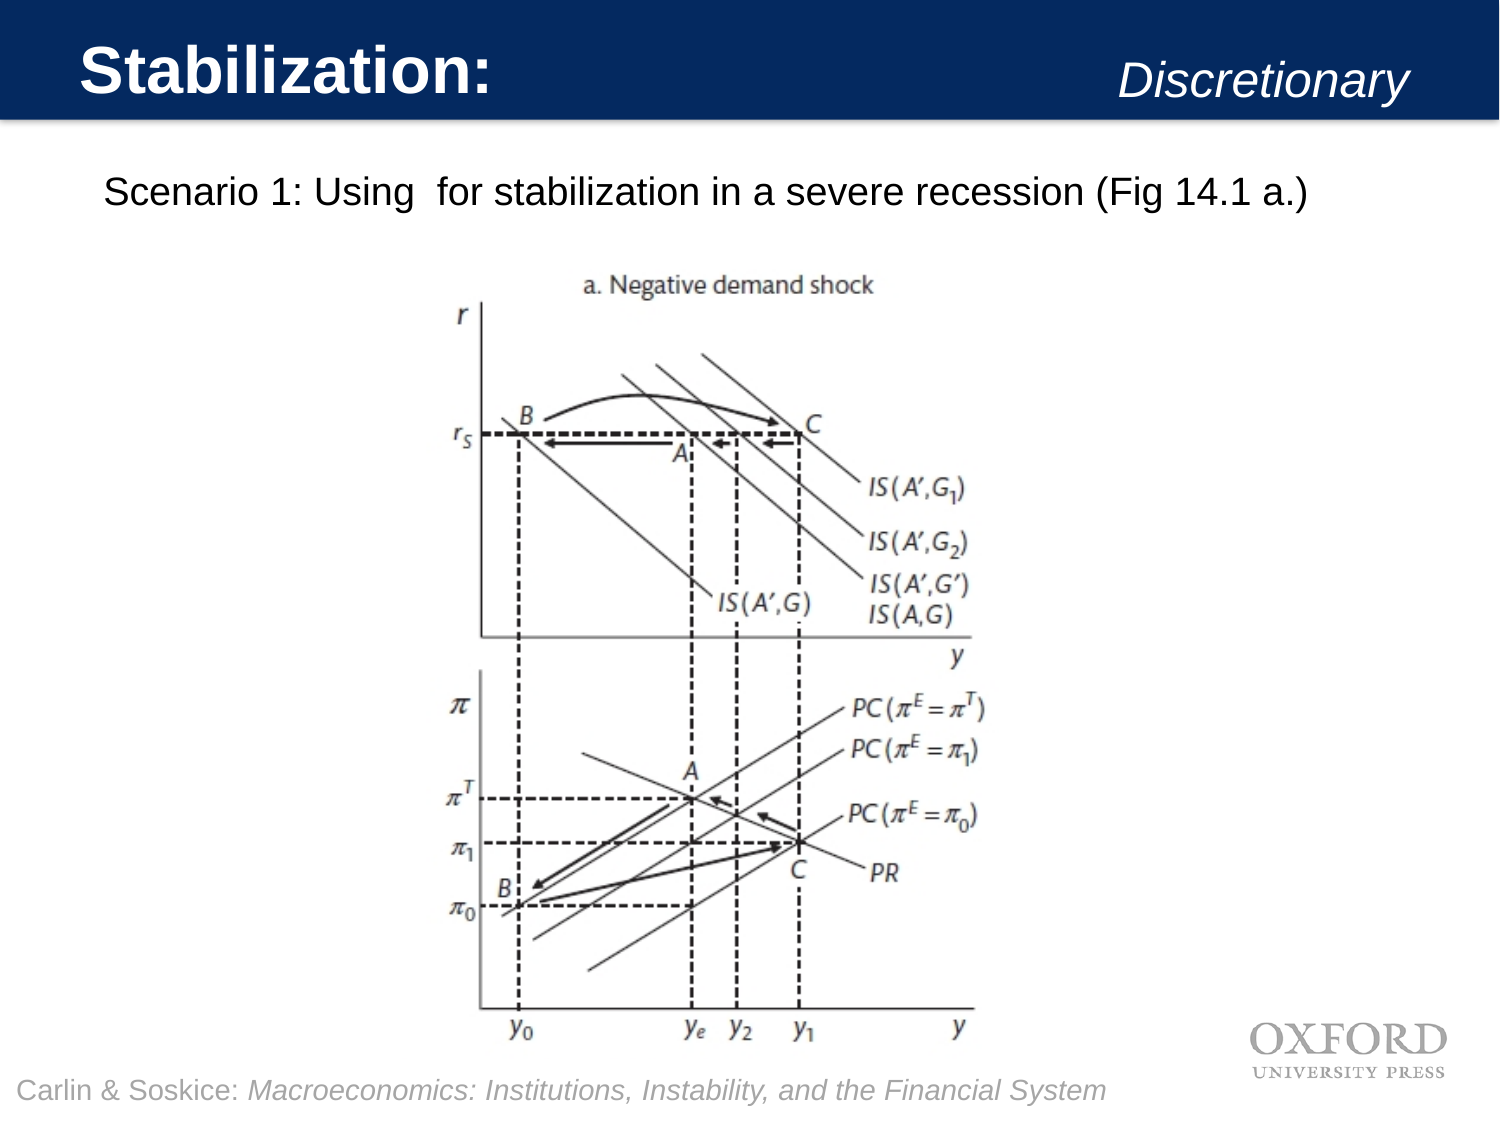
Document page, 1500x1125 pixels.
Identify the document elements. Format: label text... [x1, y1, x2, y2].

picture [1248, 1014, 1449, 1090]
title Stabilization: [64, 19, 538, 138]
picture [372, 243, 1000, 1059]
